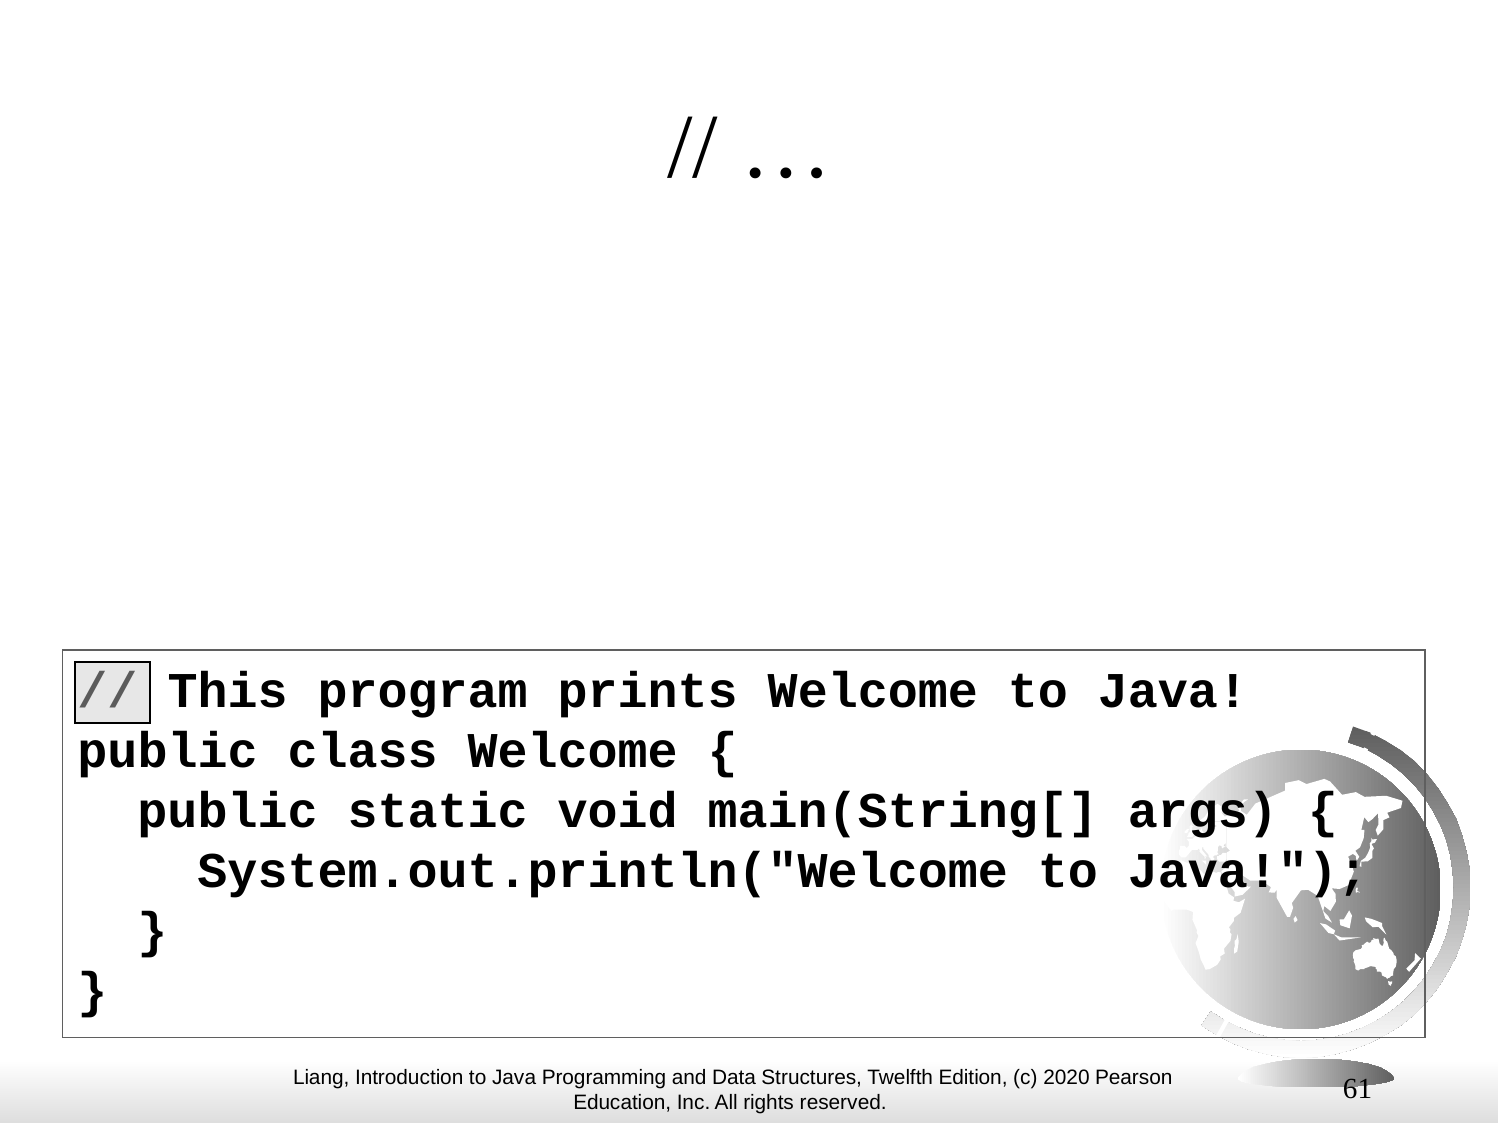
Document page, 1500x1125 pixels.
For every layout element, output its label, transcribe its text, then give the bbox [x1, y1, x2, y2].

text_box // This program prints Welcome to Java! public class Welcome { public static void main(String[] args) { System.out.println("Welcome to Java!"); } } [62, 649, 1425, 1038]
title // … [112, 46, 1388, 235]
slide_number 61 [1074, 1049, 1388, 1125]
text_box [74, 662, 150, 724]
